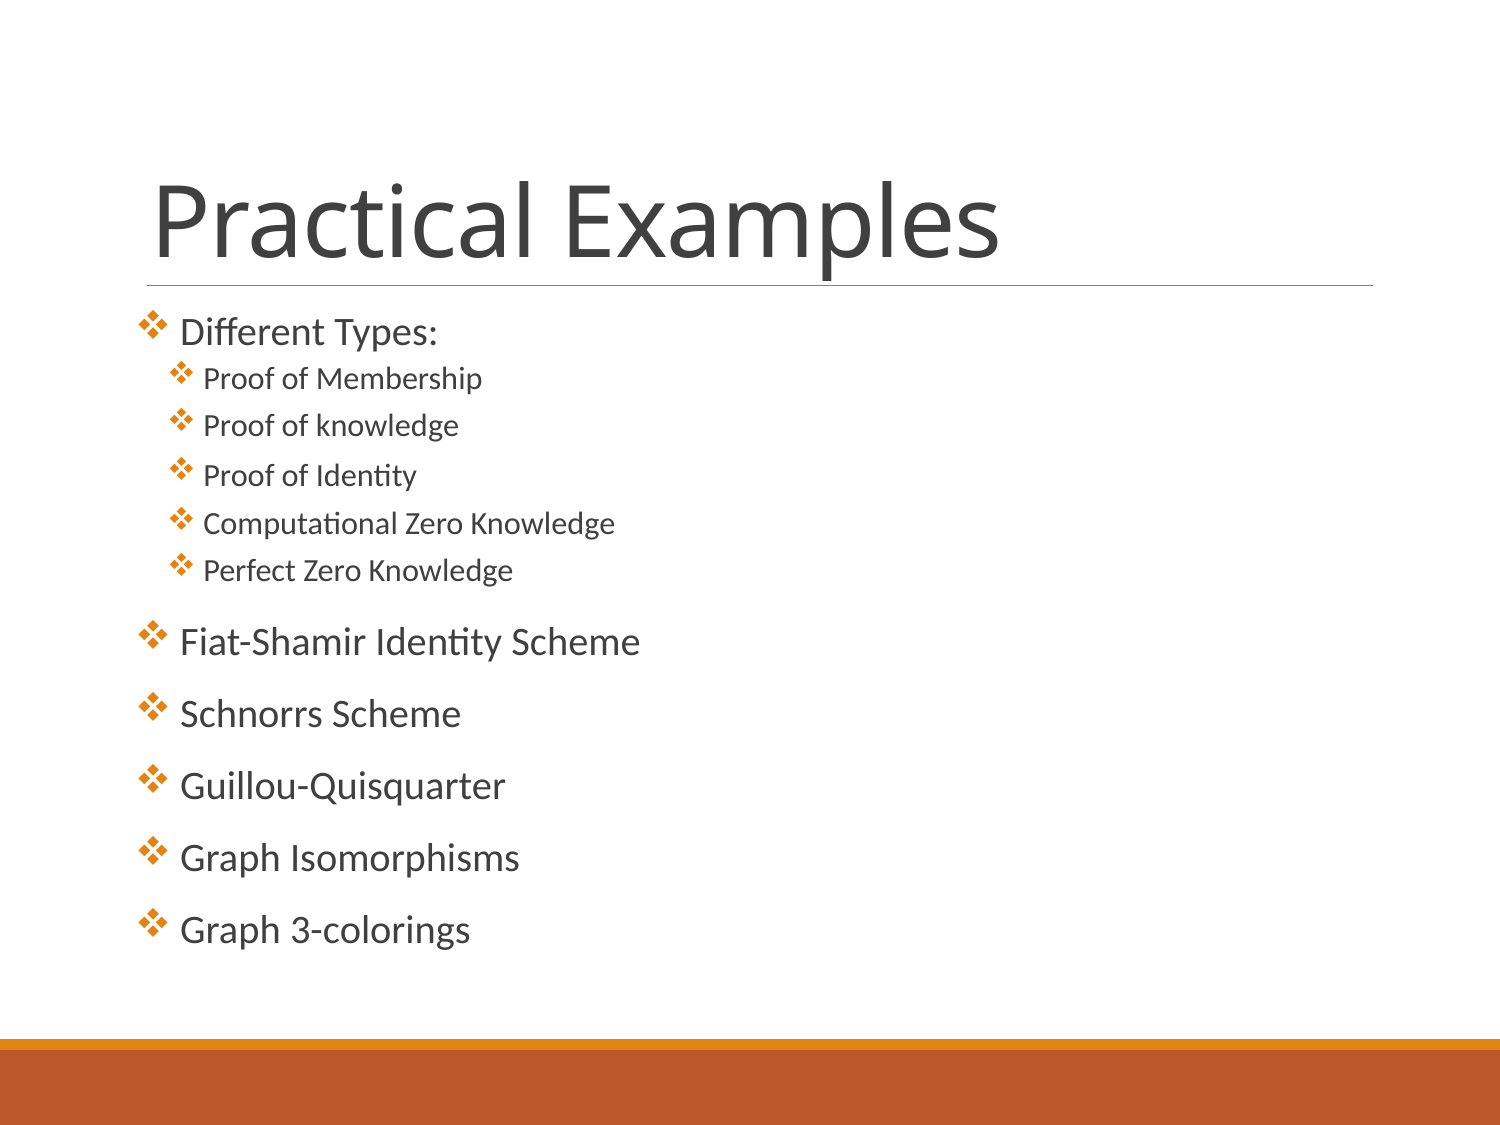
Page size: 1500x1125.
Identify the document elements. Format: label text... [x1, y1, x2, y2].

list Different Types: Proof of Membership Proof of knowledge Proof of Identity Computational Zero Knowledge Perfect Zero Knowledge Fiat-Shamir Identity Scheme Schnorrs Scheme Guillou-Quisquarter Graph Isomorphisms Graph 3-colorings [135, 302, 1373, 963]
title Practical Examples [135, 47, 1373, 285]
